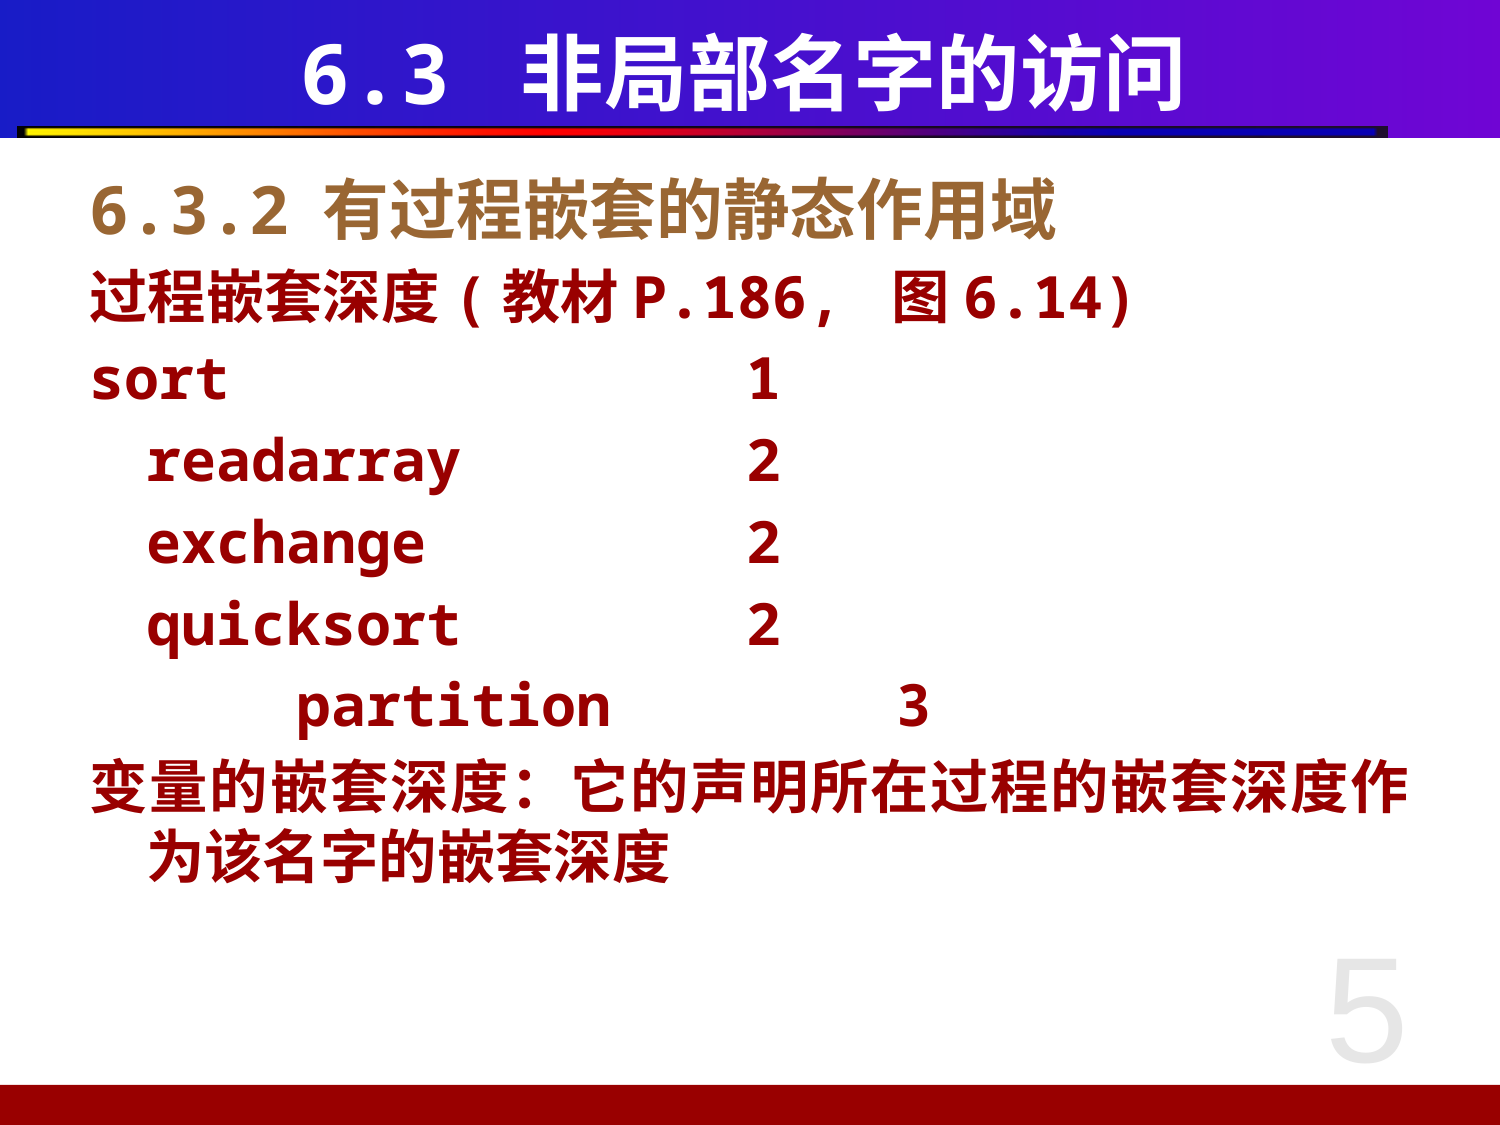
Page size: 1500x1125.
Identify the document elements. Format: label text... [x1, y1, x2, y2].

picture [17, 126, 1388, 138]
title 6.3 非局部名字的访问 [49, 24, 1438, 118]
slide_number 5 [1234, 904, 1500, 1118]
list 6.3.2 有过程嵌套的静态作用域 过程嵌套深度(教材P.186, 图6.14) sort 1 readarray 2 exchange 2 quicksort 2 partition 3 变量的嵌套深度：它的声明所在过程的嵌套深度作为该名字的嵌套深度 [74, 160, 1426, 1023]
